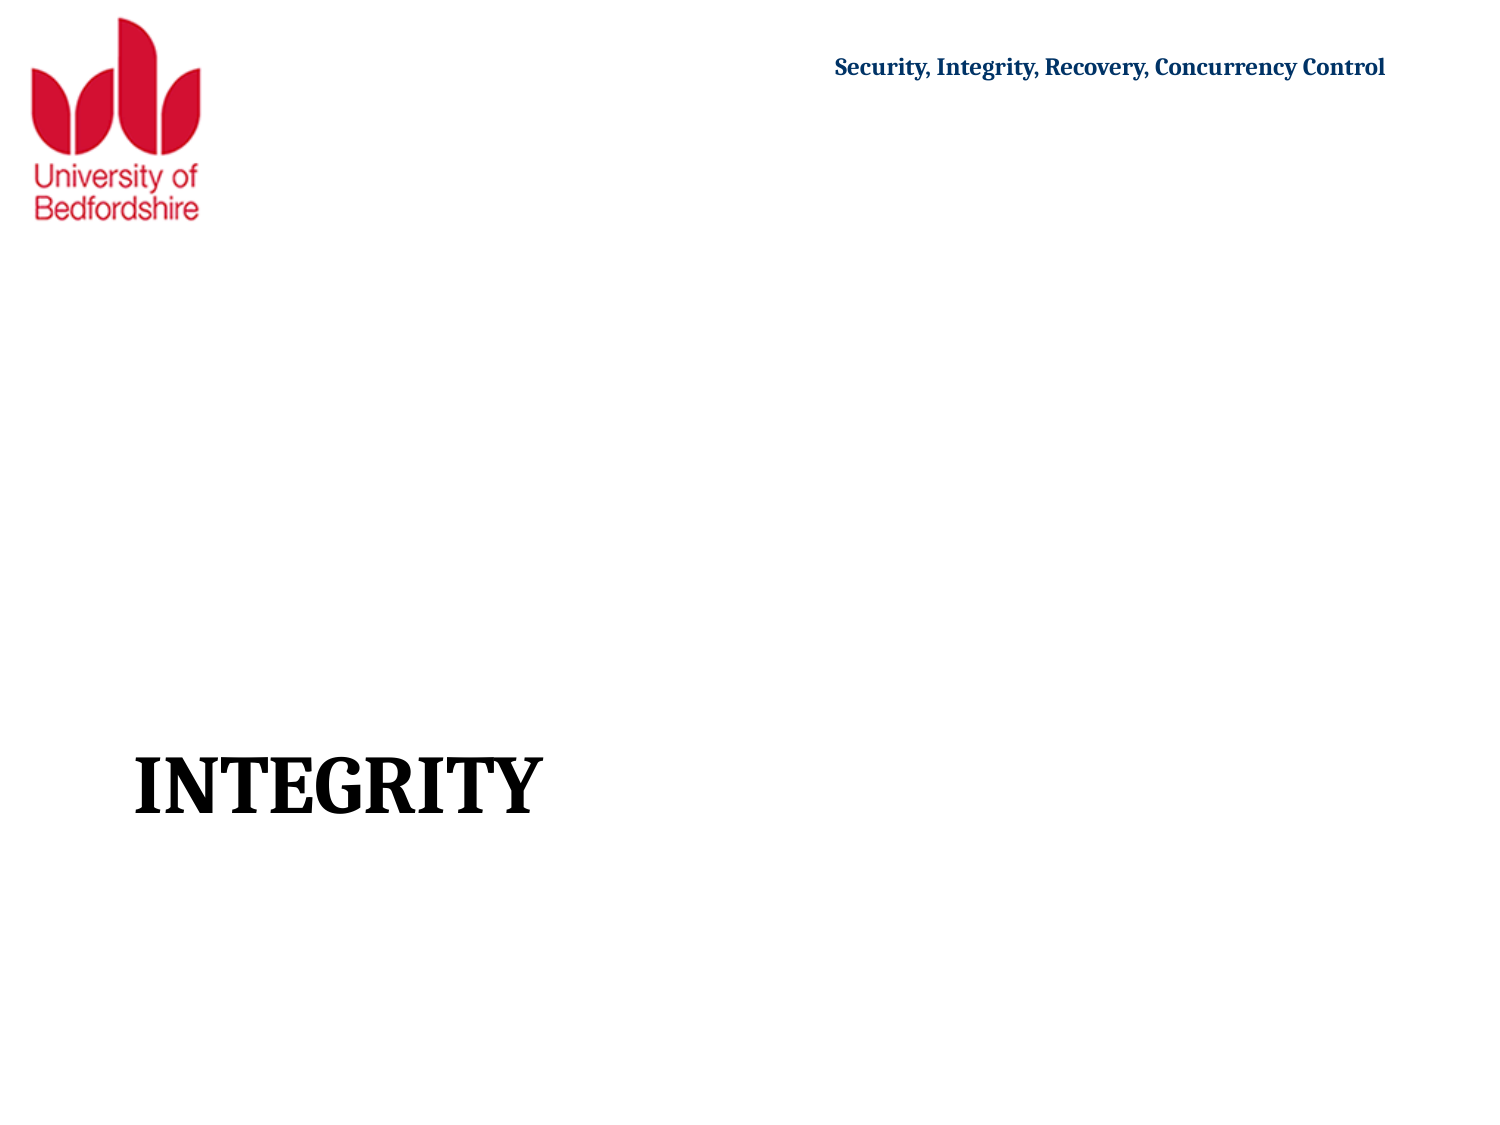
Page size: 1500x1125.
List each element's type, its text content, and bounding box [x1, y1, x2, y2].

picture [0, 0, 237, 236]
title Integrity [118, 722, 1394, 947]
